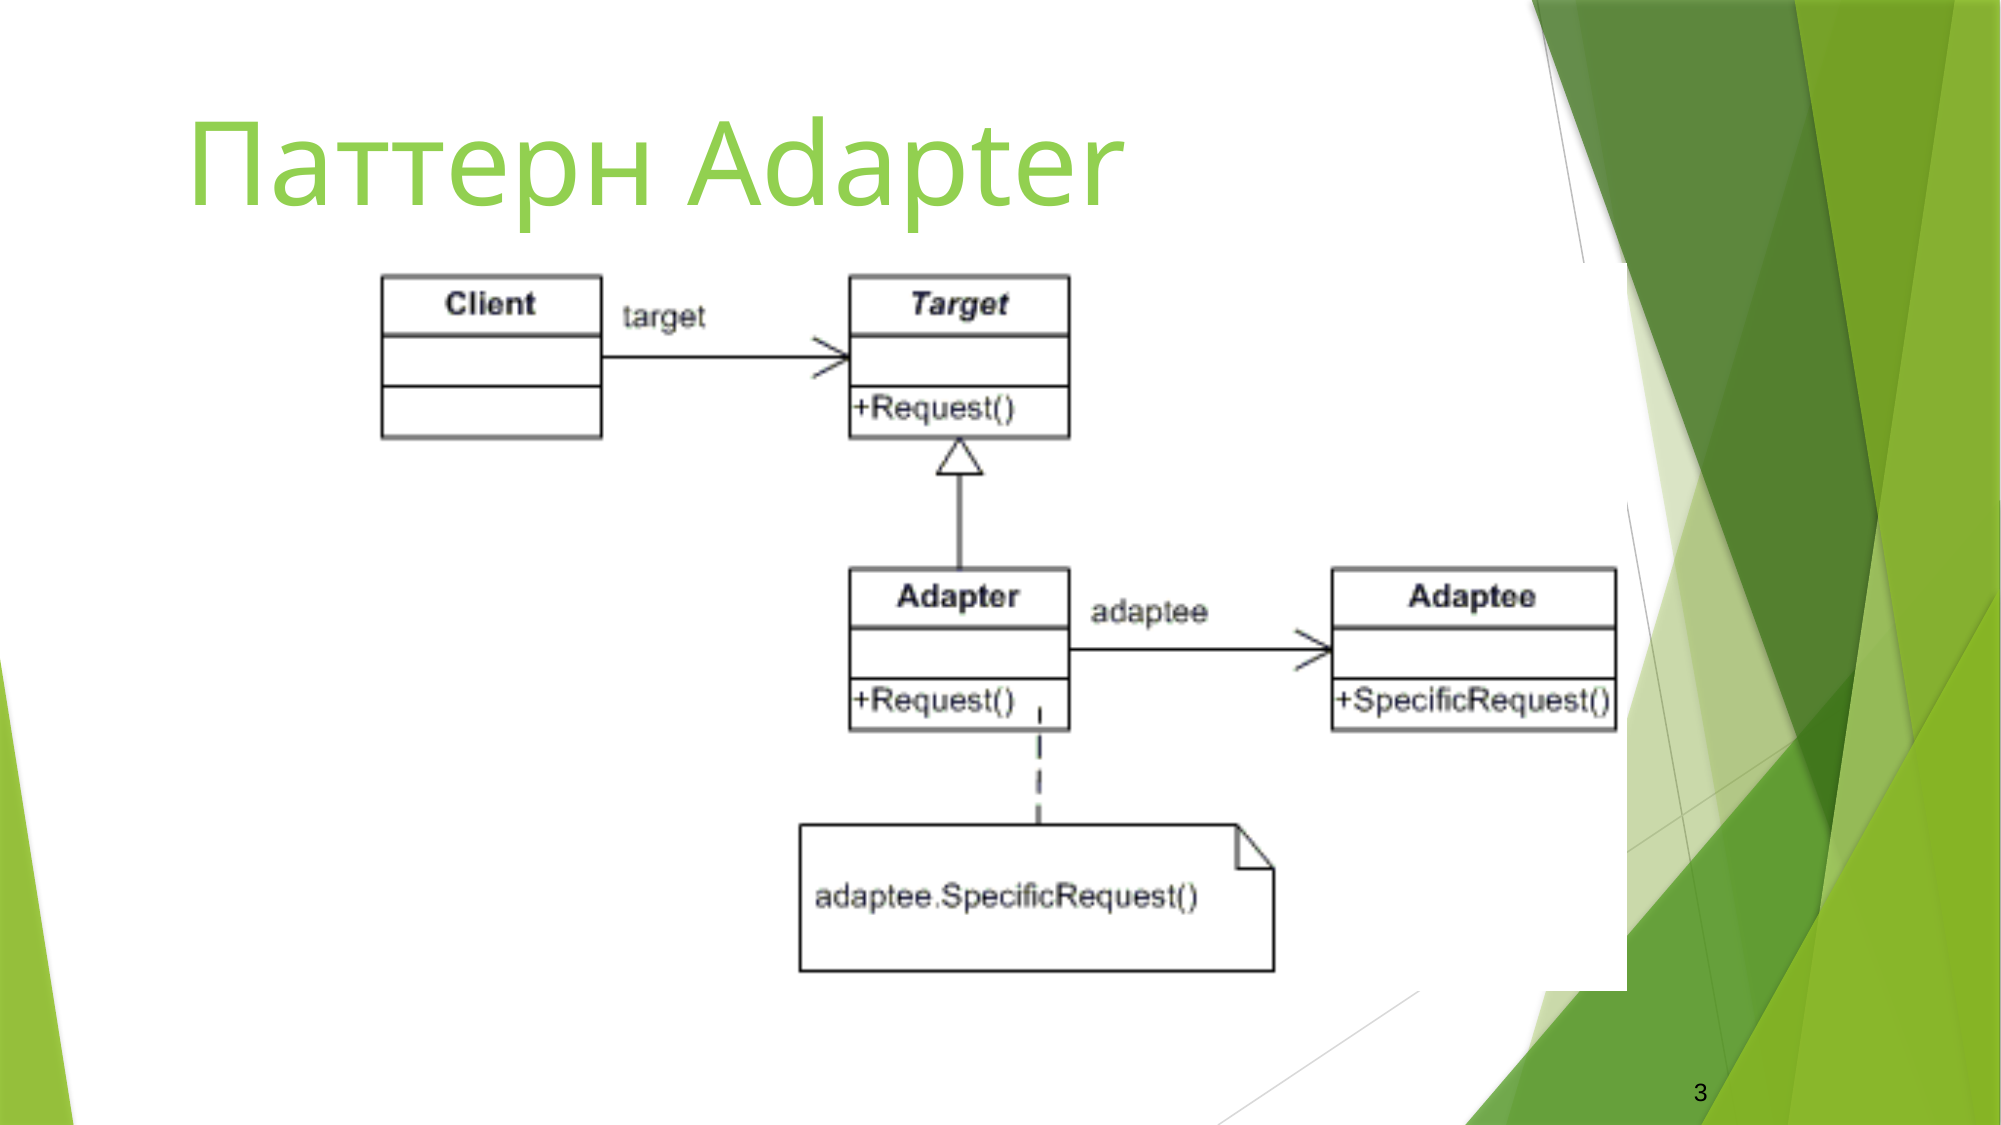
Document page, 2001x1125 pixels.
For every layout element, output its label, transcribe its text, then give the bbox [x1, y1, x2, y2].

title Паттерн Adapter [169, 83, 1393, 234]
picture [367, 262, 1627, 991]
slide_number 3 [1380, 1069, 1723, 1114]
